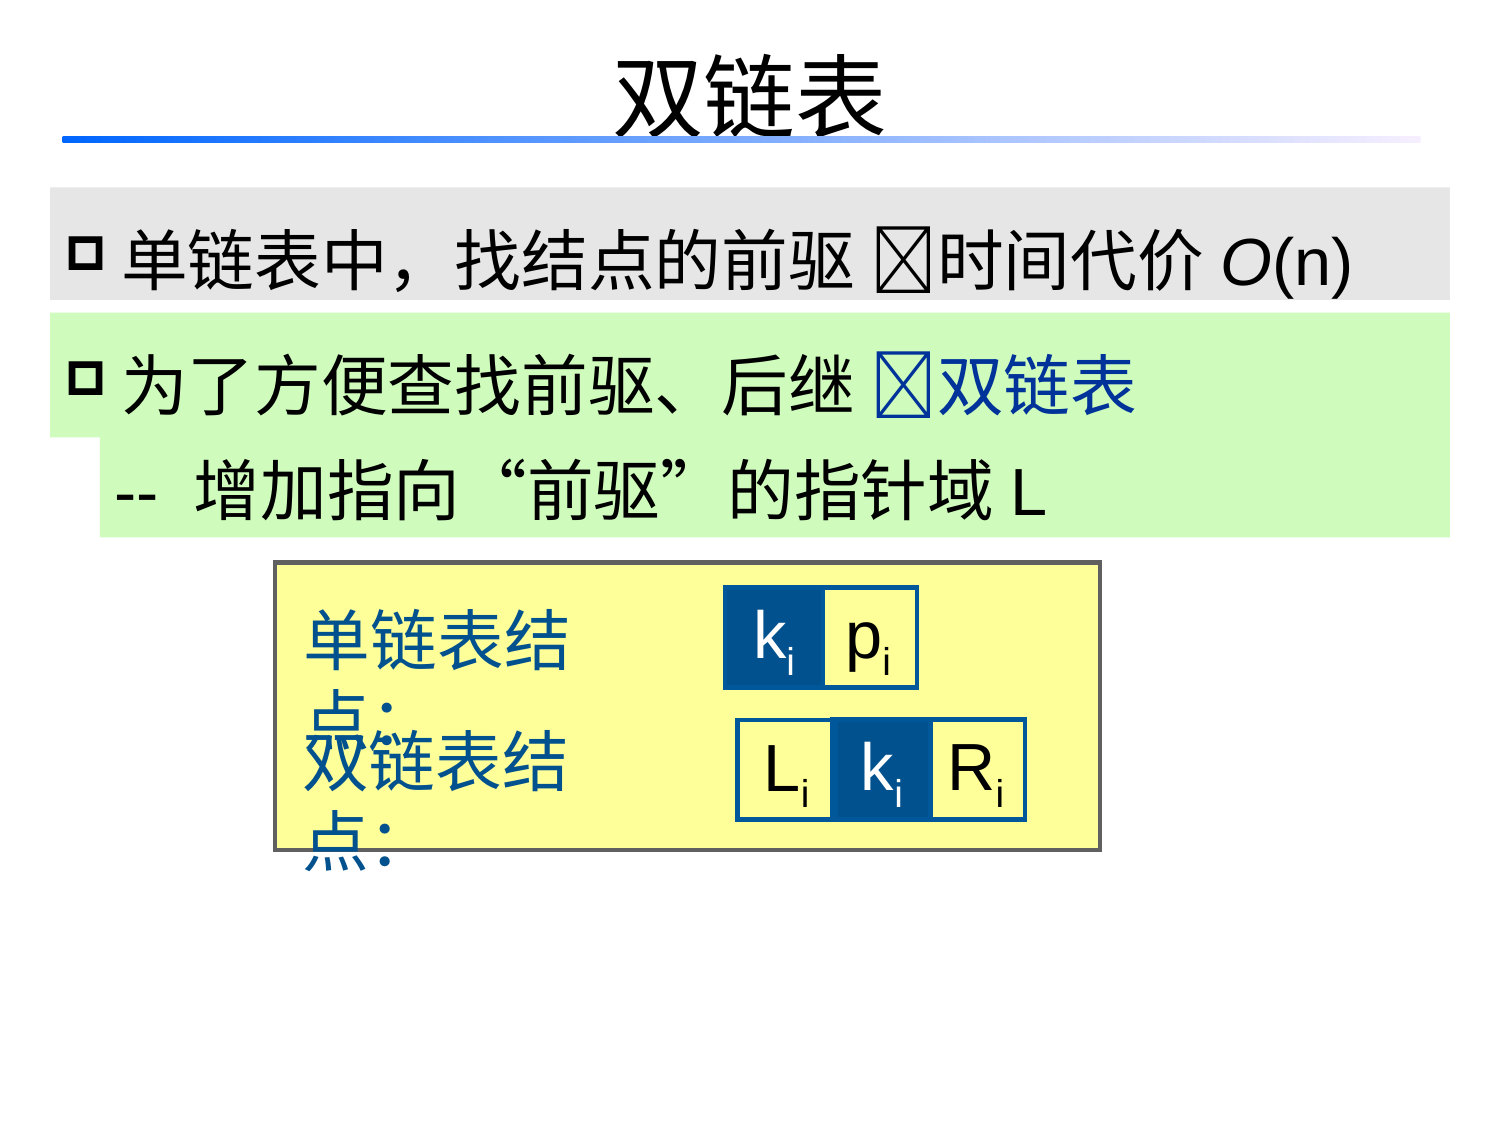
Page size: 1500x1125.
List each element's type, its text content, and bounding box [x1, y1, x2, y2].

text_box 单链表结点： [289, 591, 700, 767]
text_box ki [724, 587, 824, 688]
text_box Ri [931, 719, 1025, 820]
text_box 单链表中，找结点的前驱 时间代价O(n) [50, 187, 1450, 300]
text_box pi [824, 587, 918, 688]
text_box Li [737, 719, 836, 820]
text_box 双链表 [74, 0, 1425, 176]
text_box ki [836, 719, 931, 820]
text_box [62, 136, 1421, 143]
text_box [274, 562, 1100, 850]
text_box 为了方便查找前驱、后继 双链表 [50, 312, 1450, 438]
text_box 双链表结点： [287, 712, 699, 888]
text_box -- 增加指向“前驱”的指针域L [99, 425, 1450, 538]
